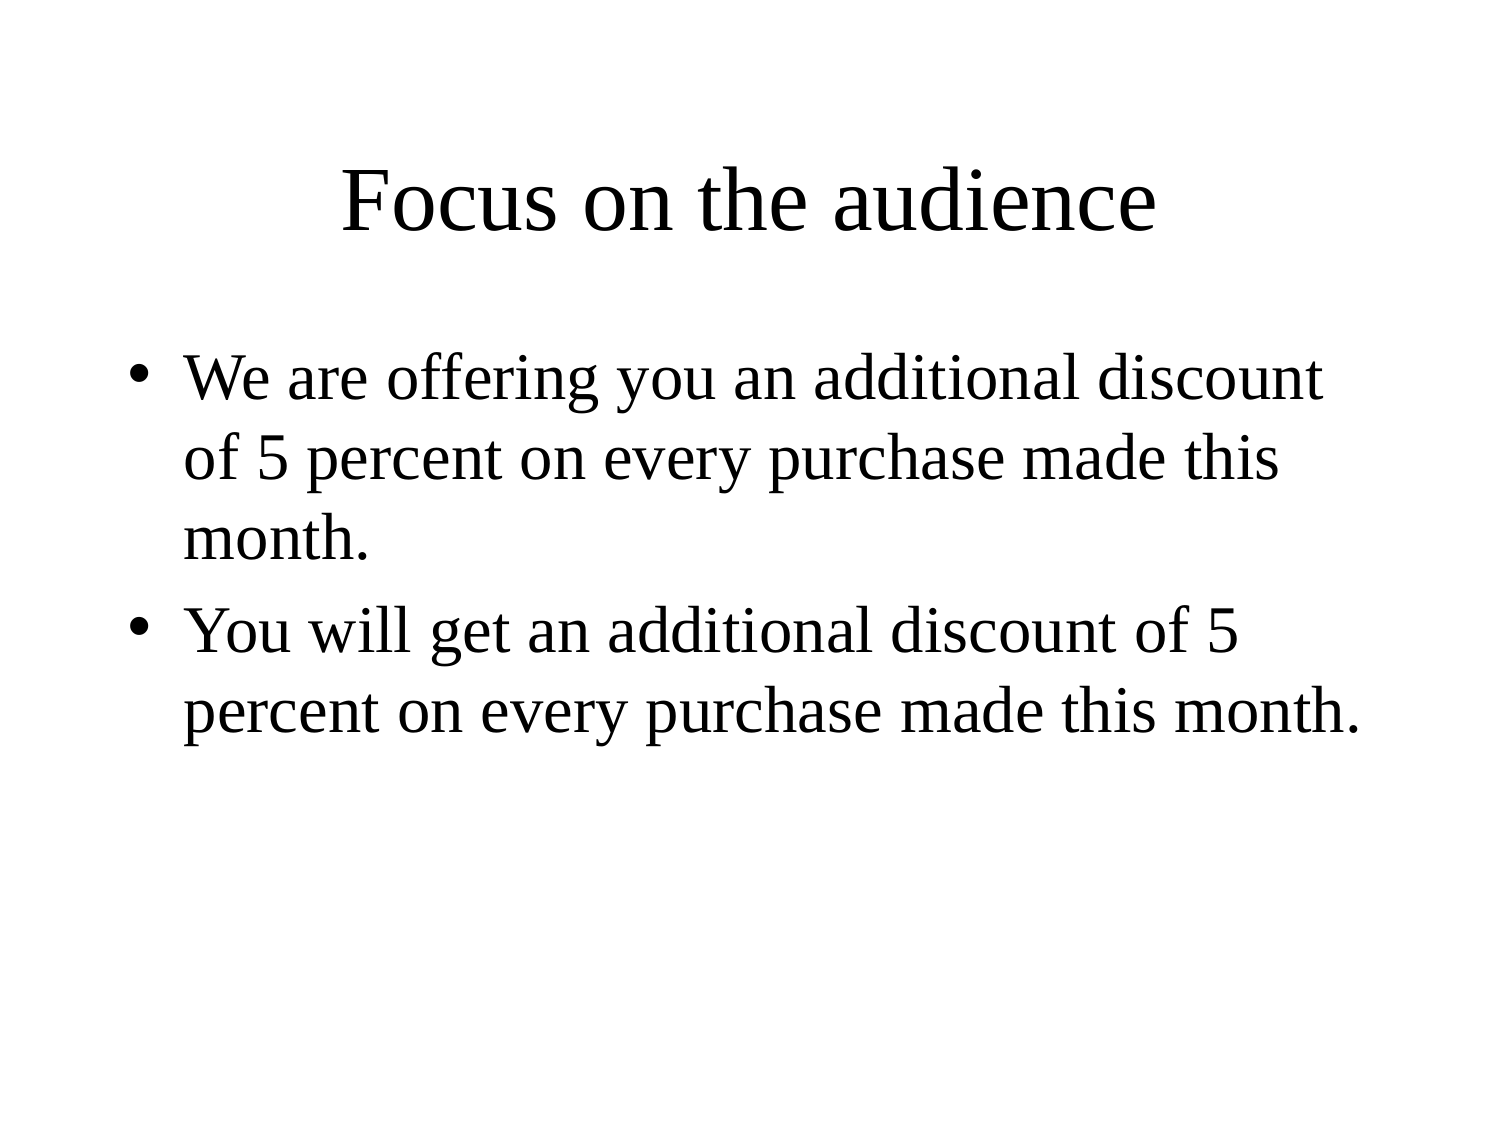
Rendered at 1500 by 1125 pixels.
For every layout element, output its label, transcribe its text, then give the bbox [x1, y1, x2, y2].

list We are offering you an additional discount of 5 percent on every purchase made this month. You will get an additional discount of 5 percent on every purchase made this month. [112, 324, 1388, 1001]
title Focus on the audience [112, 99, 1388, 288]
